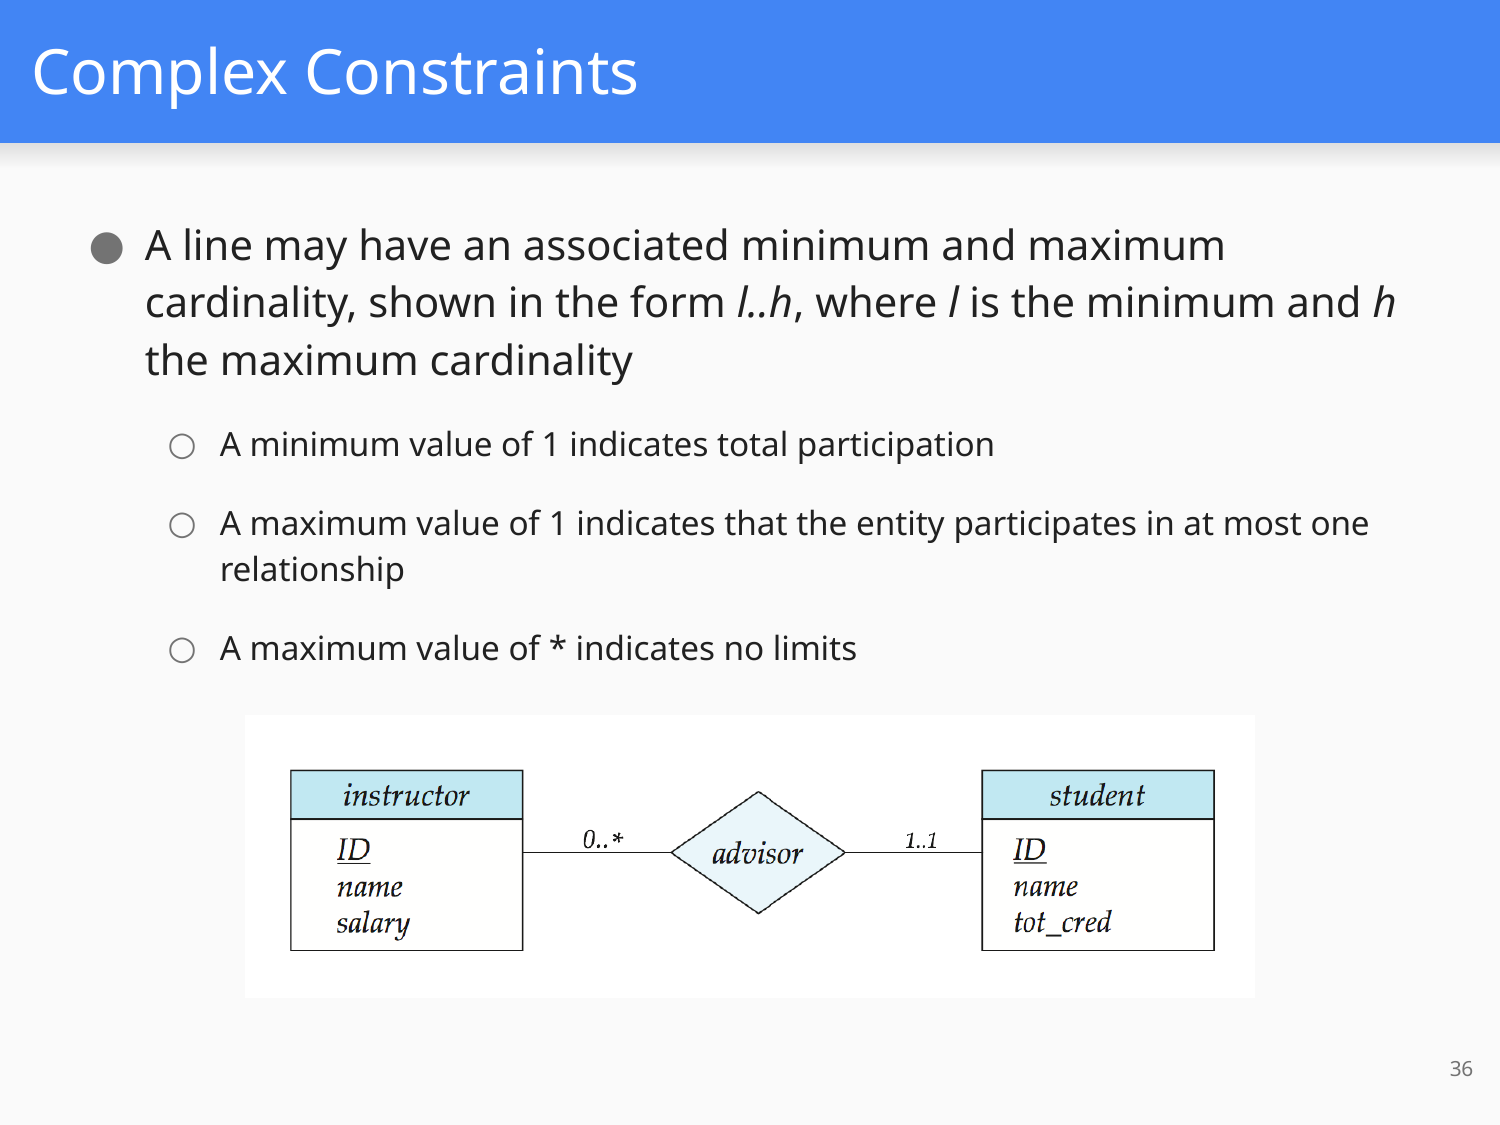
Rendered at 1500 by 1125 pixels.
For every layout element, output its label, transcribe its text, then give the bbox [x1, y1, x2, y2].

picture [245, 715, 1255, 998]
slide_number 36 [1423, 1027, 1489, 1114]
text_box A line may have an associated minimum and maximum cardinality, shown in the form l..h, where l is the minimum and h the maximum cardinality A minimum value of 1 indicates total participation A maximum value of 1 indicates that the entity participates in at most one relationship A maximum value of * indicates no limits [73, 195, 1423, 1114]
title Complex Constraints [16, 3, 1464, 136]
